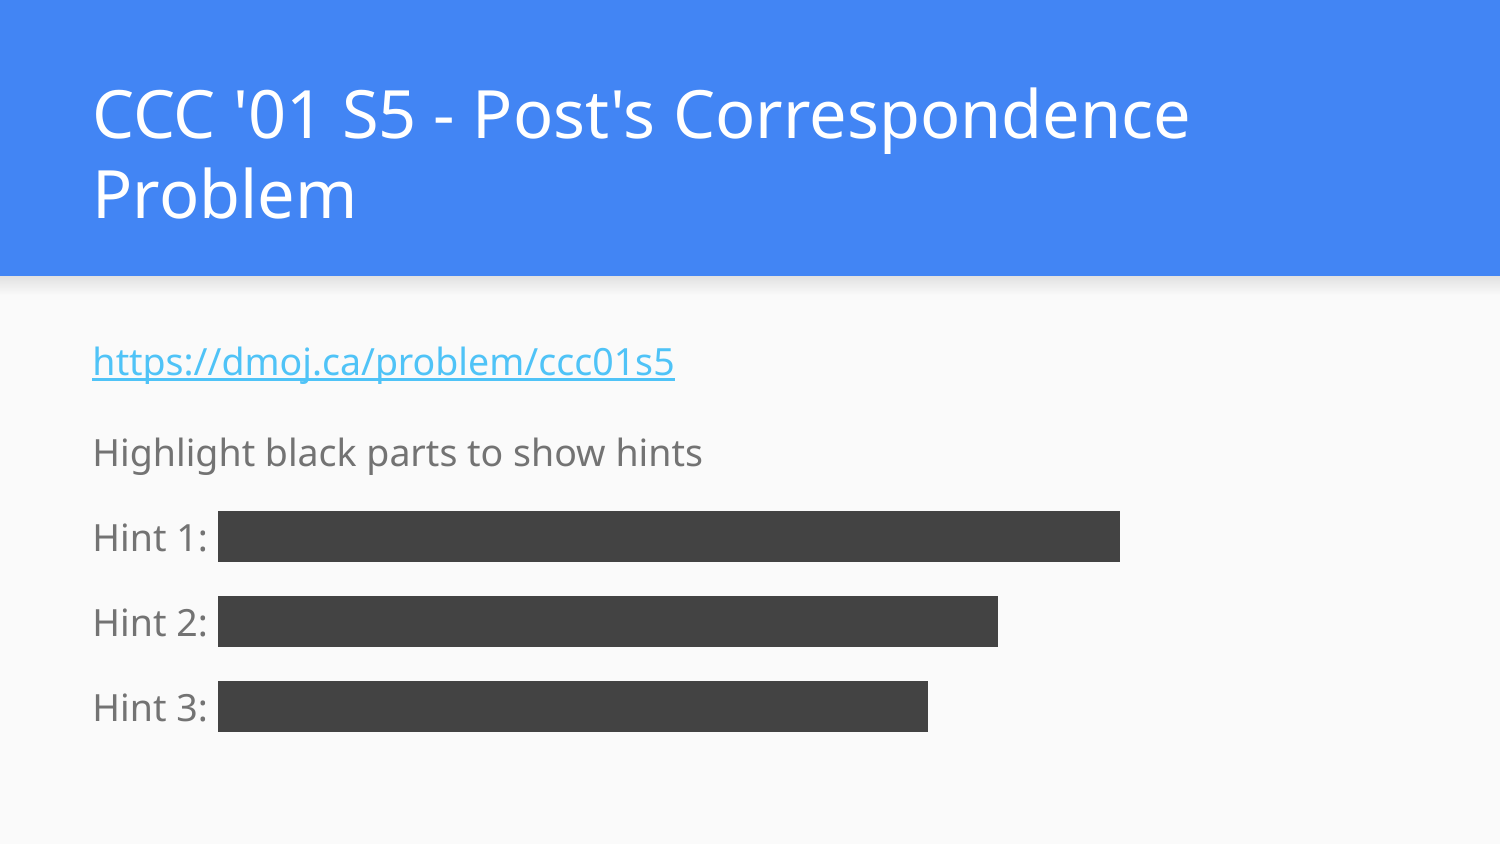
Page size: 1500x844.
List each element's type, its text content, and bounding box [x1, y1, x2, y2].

list https://dmoj.ca/problem/ccc01s5 Highlight black parts to show hints Hint 1: Note that the bounds on and and m are quite small Hint 2: What is the “state” of our recursive function? Hint 3: What is our base case? (when we return) [77, 314, 1427, 760]
title CCC '01 S5 - Post's Correspondence Problem [77, 121, 1427, 248]
